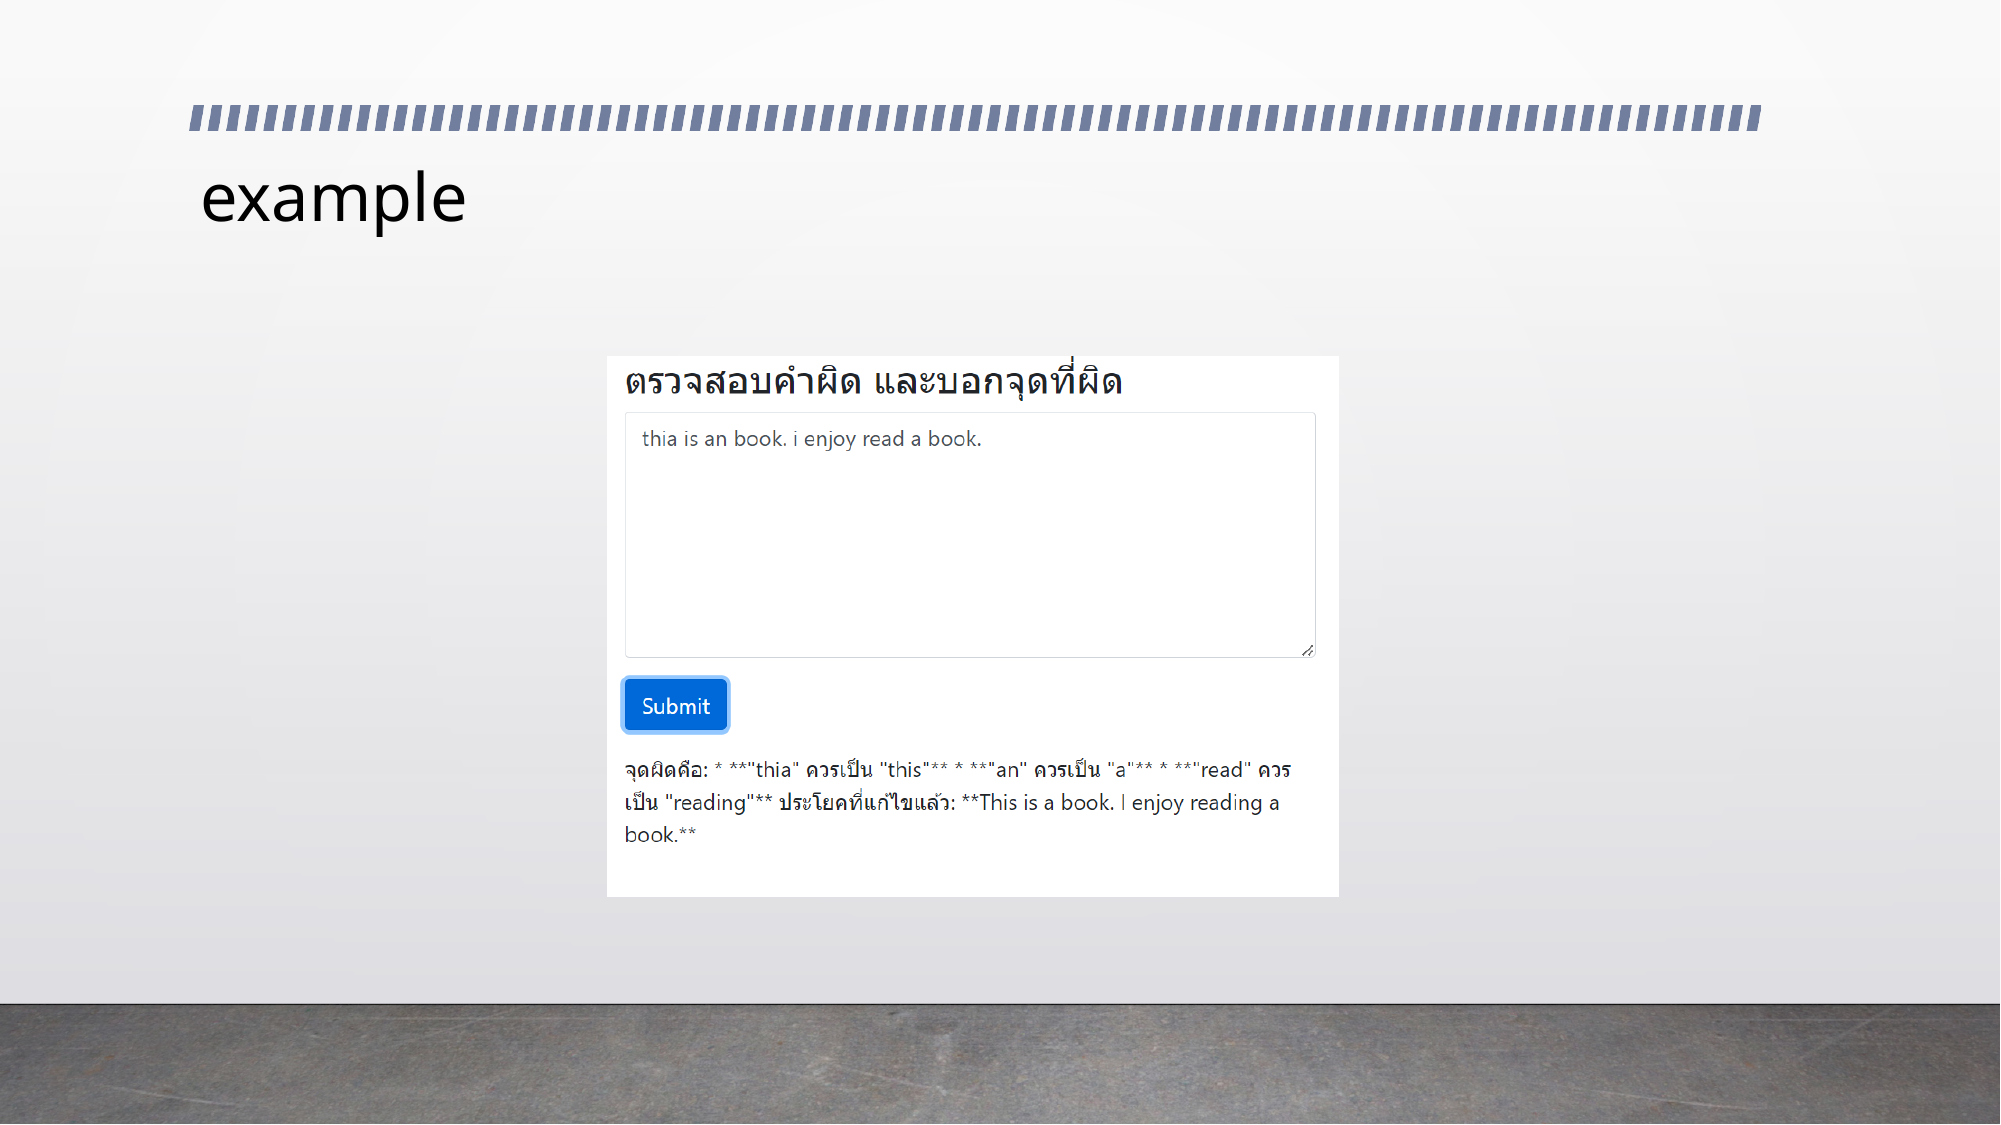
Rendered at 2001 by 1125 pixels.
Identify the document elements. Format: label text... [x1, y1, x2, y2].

title example [185, 156, 1761, 329]
picture [0, 1004, 2000, 1124]
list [606, 355, 1340, 897]
